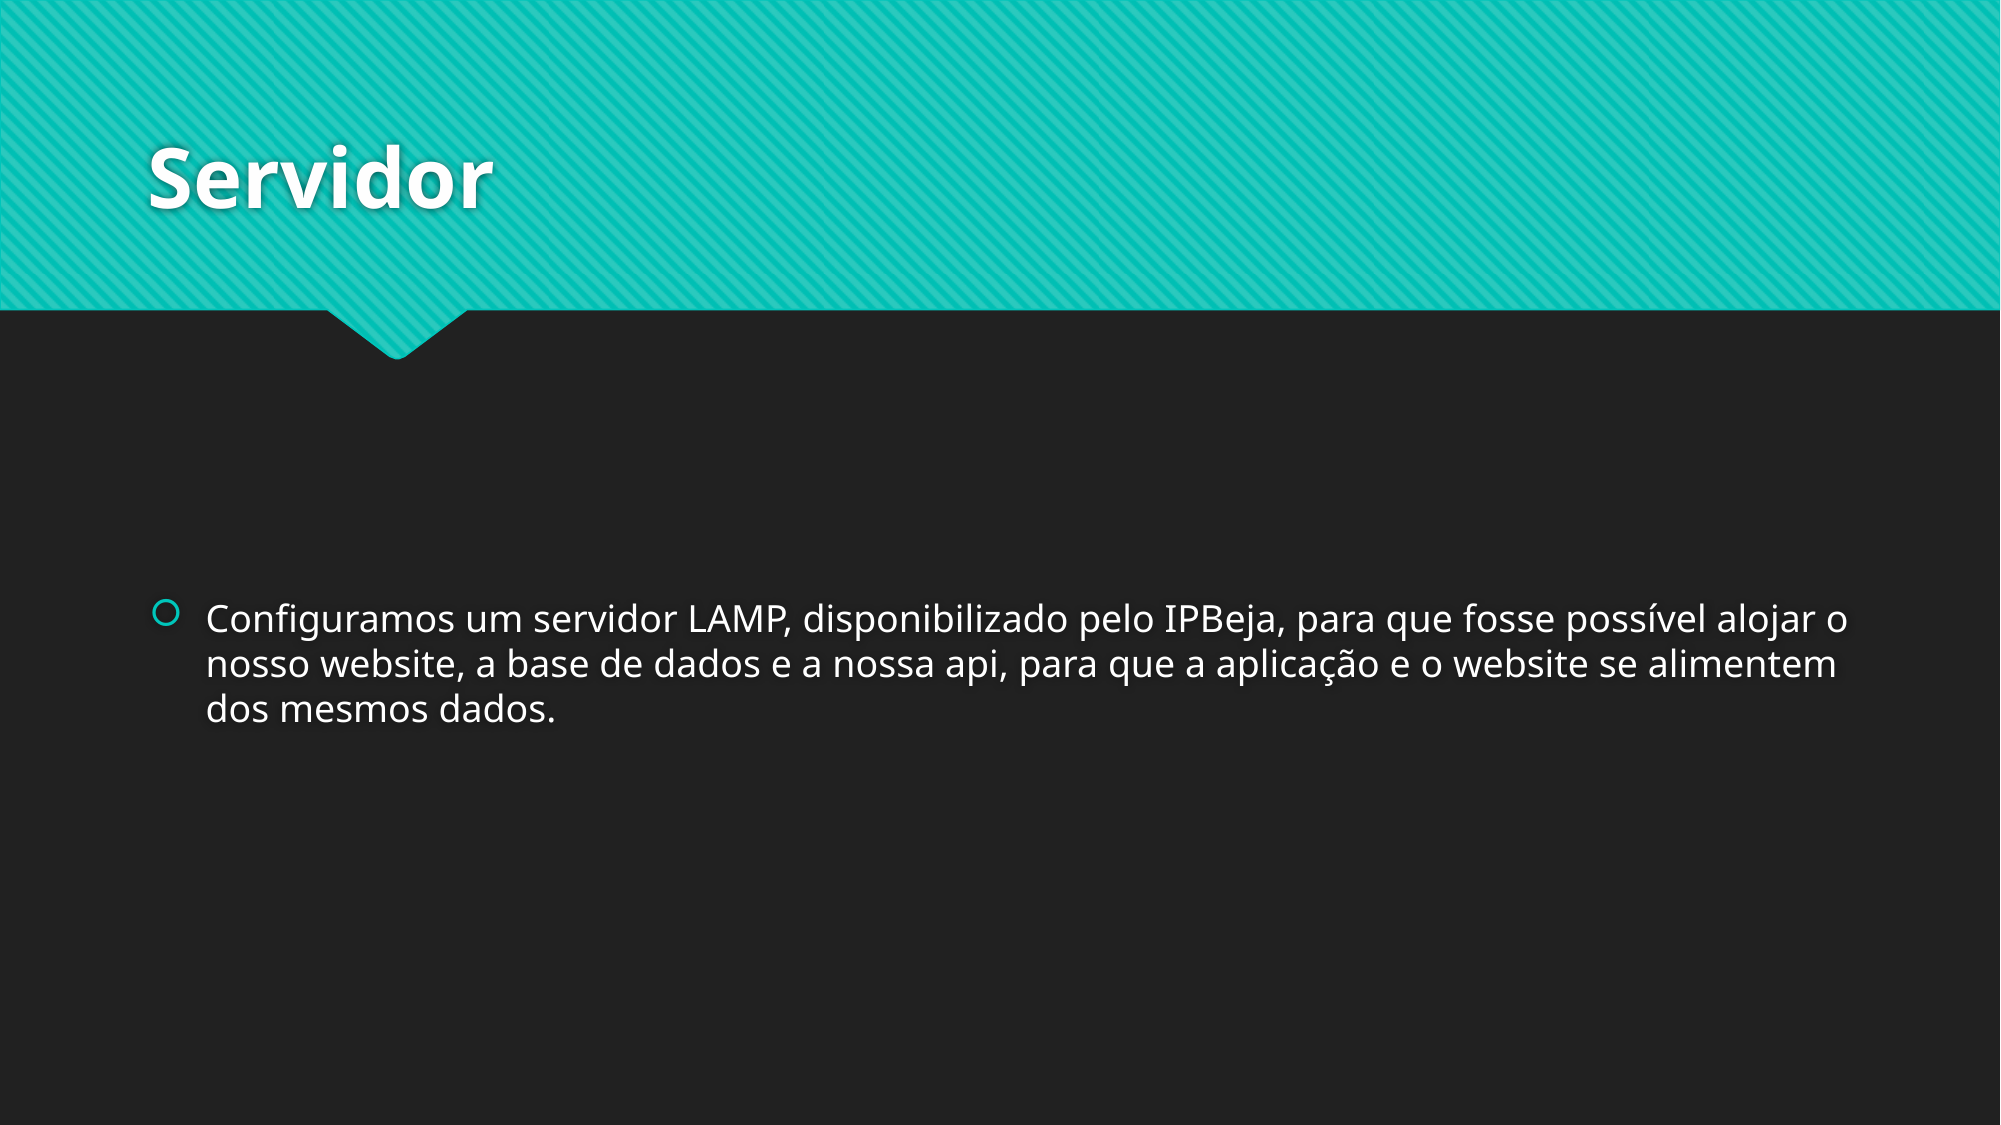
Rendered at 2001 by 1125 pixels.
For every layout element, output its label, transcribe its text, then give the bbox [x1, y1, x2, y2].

list Configuramos um servidor LAMP, disponibilizado pelo IPBeja, para que fosse possível alojar o nosso website, a base de dados e a nossa api, para que a aplicação e o website se alimentem dos mesmos dados. [134, 364, 1866, 962]
title Servidor [132, 73, 1868, 233]
